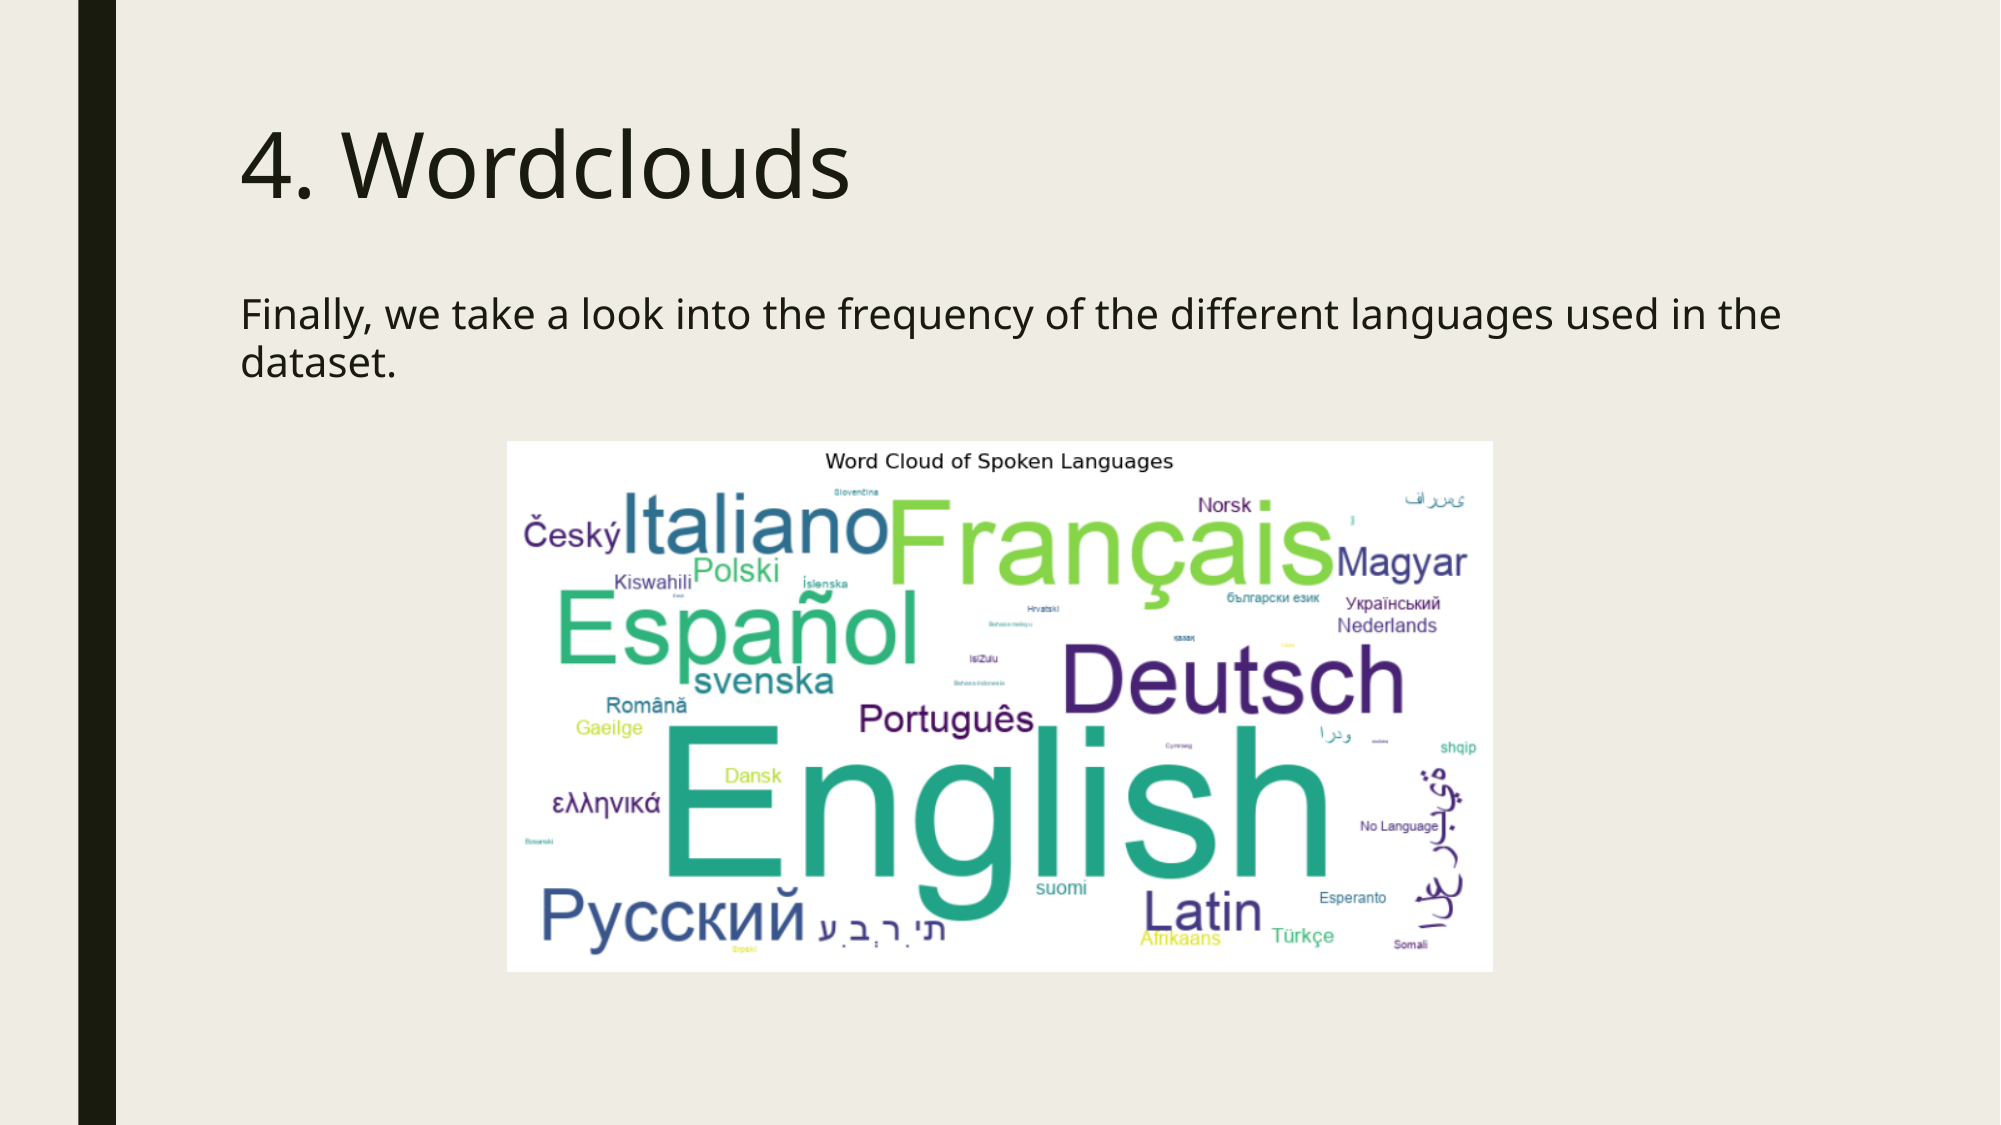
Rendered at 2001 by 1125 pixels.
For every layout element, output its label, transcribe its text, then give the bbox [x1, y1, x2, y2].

title 4. Wordclouds [225, 112, 1800, 285]
list Finally, we take a look into the frequency of the different languages used in the dataset. [225, 285, 1800, 873]
picture [507, 441, 1493, 972]
